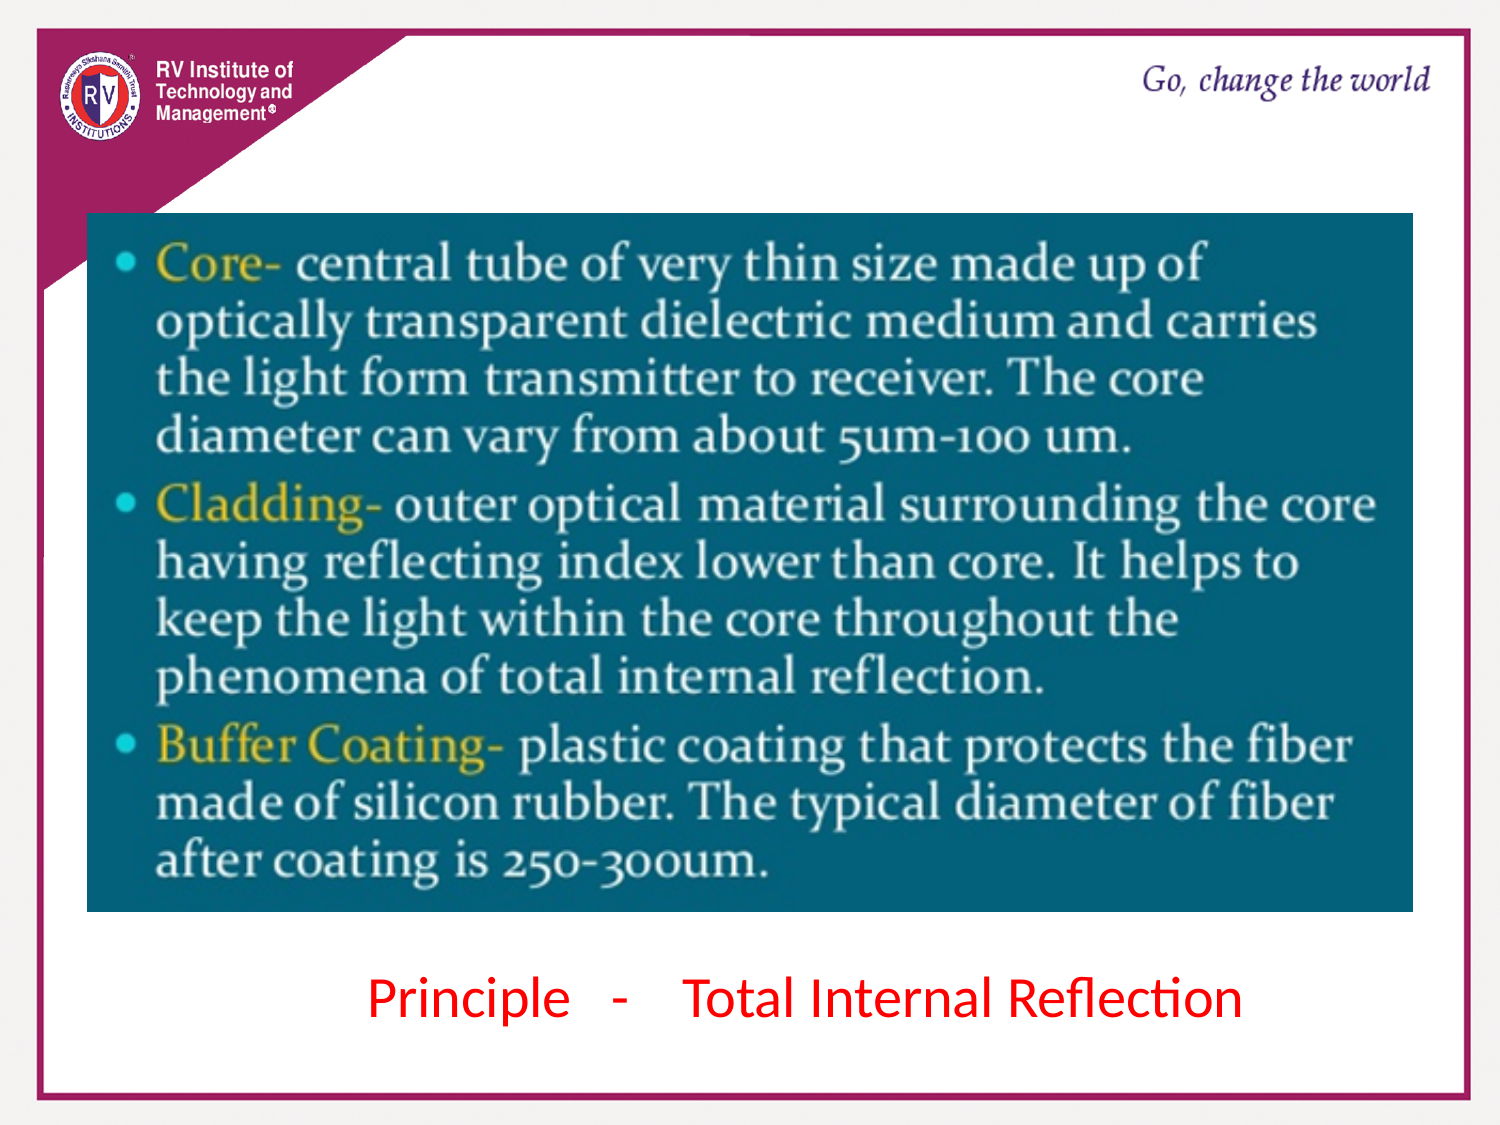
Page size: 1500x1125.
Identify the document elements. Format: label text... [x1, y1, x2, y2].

picture [0, 0, 1500, 1125]
text_box Principle - Total Internal Reflection [352, 951, 1260, 1037]
